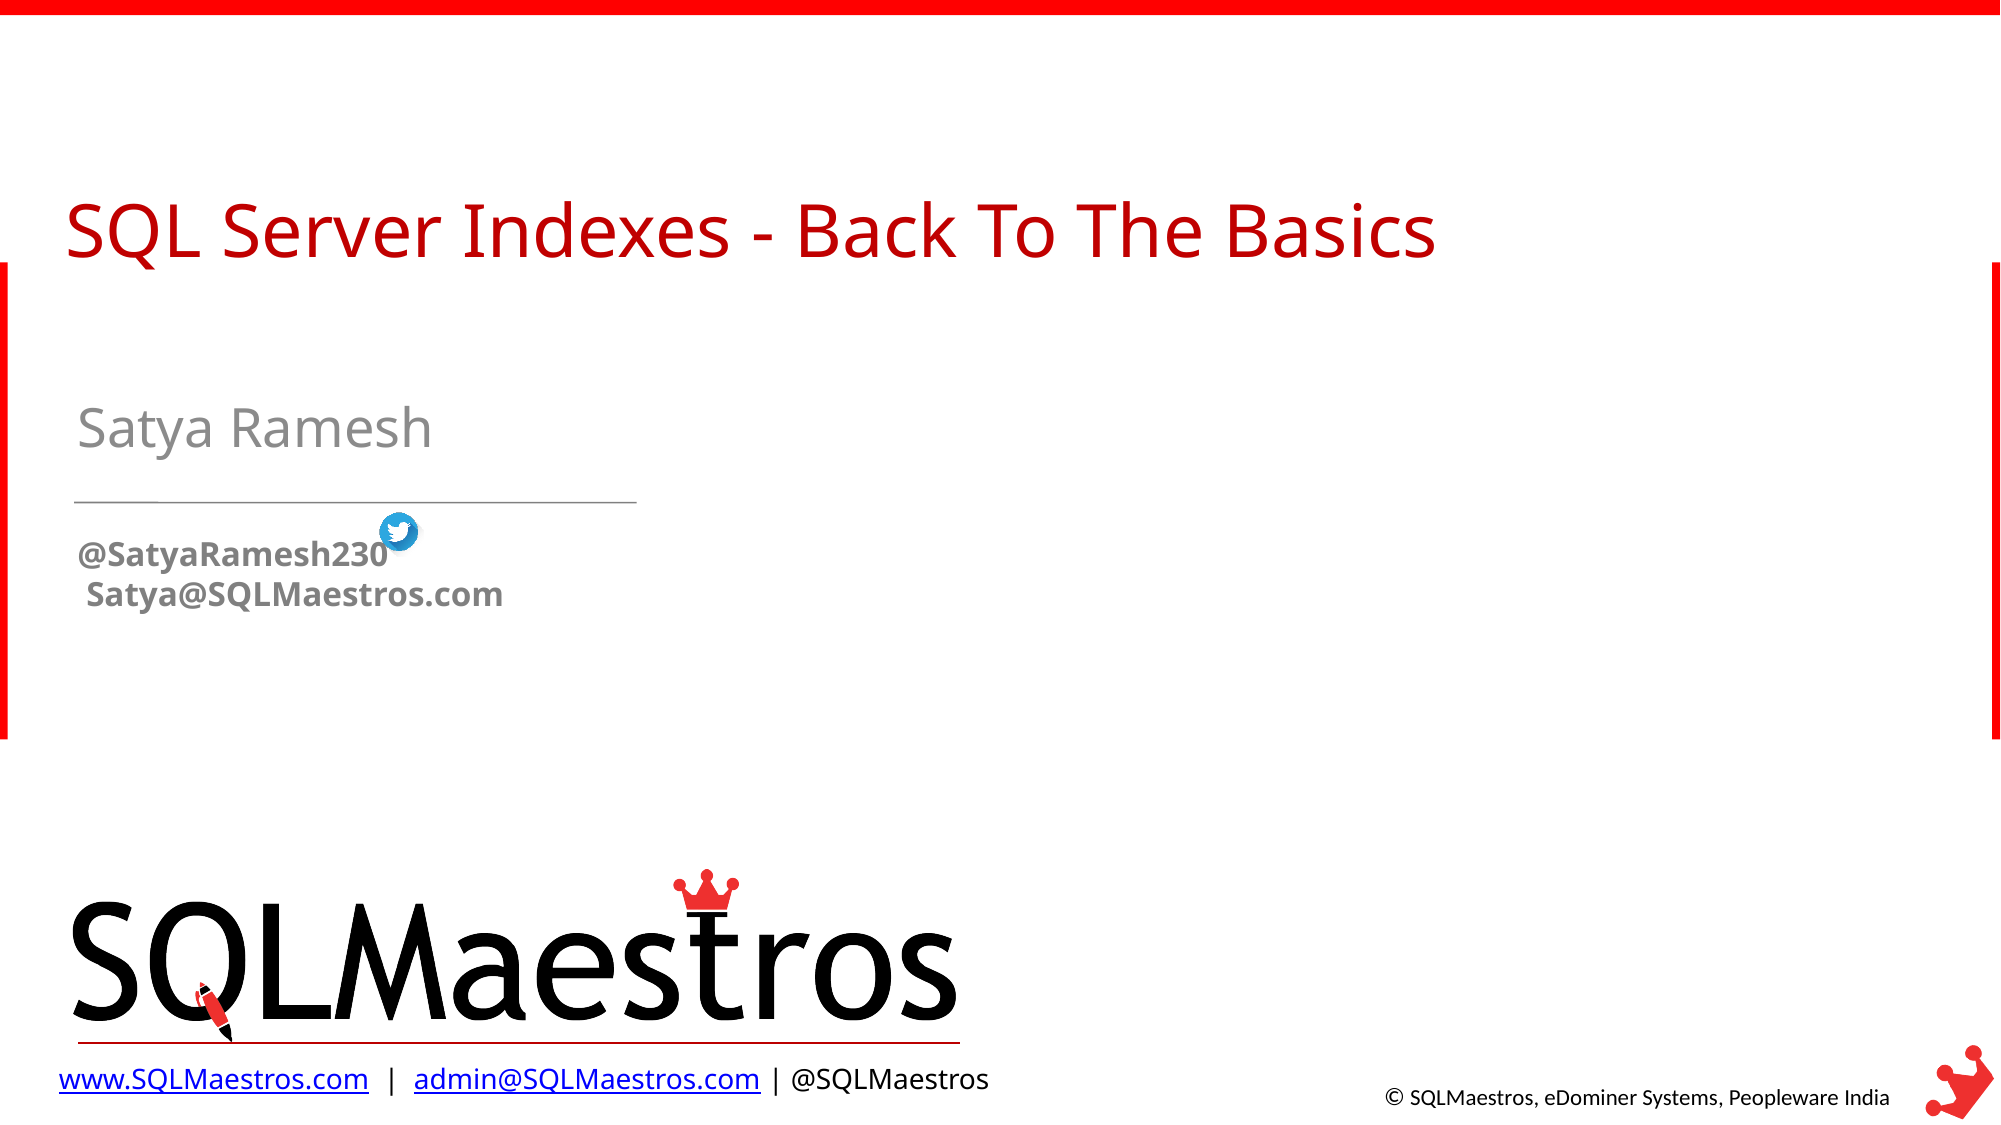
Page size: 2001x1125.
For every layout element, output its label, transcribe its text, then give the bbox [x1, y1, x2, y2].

picture [66, 869, 961, 1061]
title SQL Server Indexes - Back To The Basics [50, 175, 1815, 280]
subtitle Satya Ramesh [62, 385, 848, 573]
text_box @SatyaRamesh230 Satya@SQLMaestros.com [62, 525, 637, 632]
picture [1907, 1033, 2001, 1125]
picture [373, 506, 424, 558]
